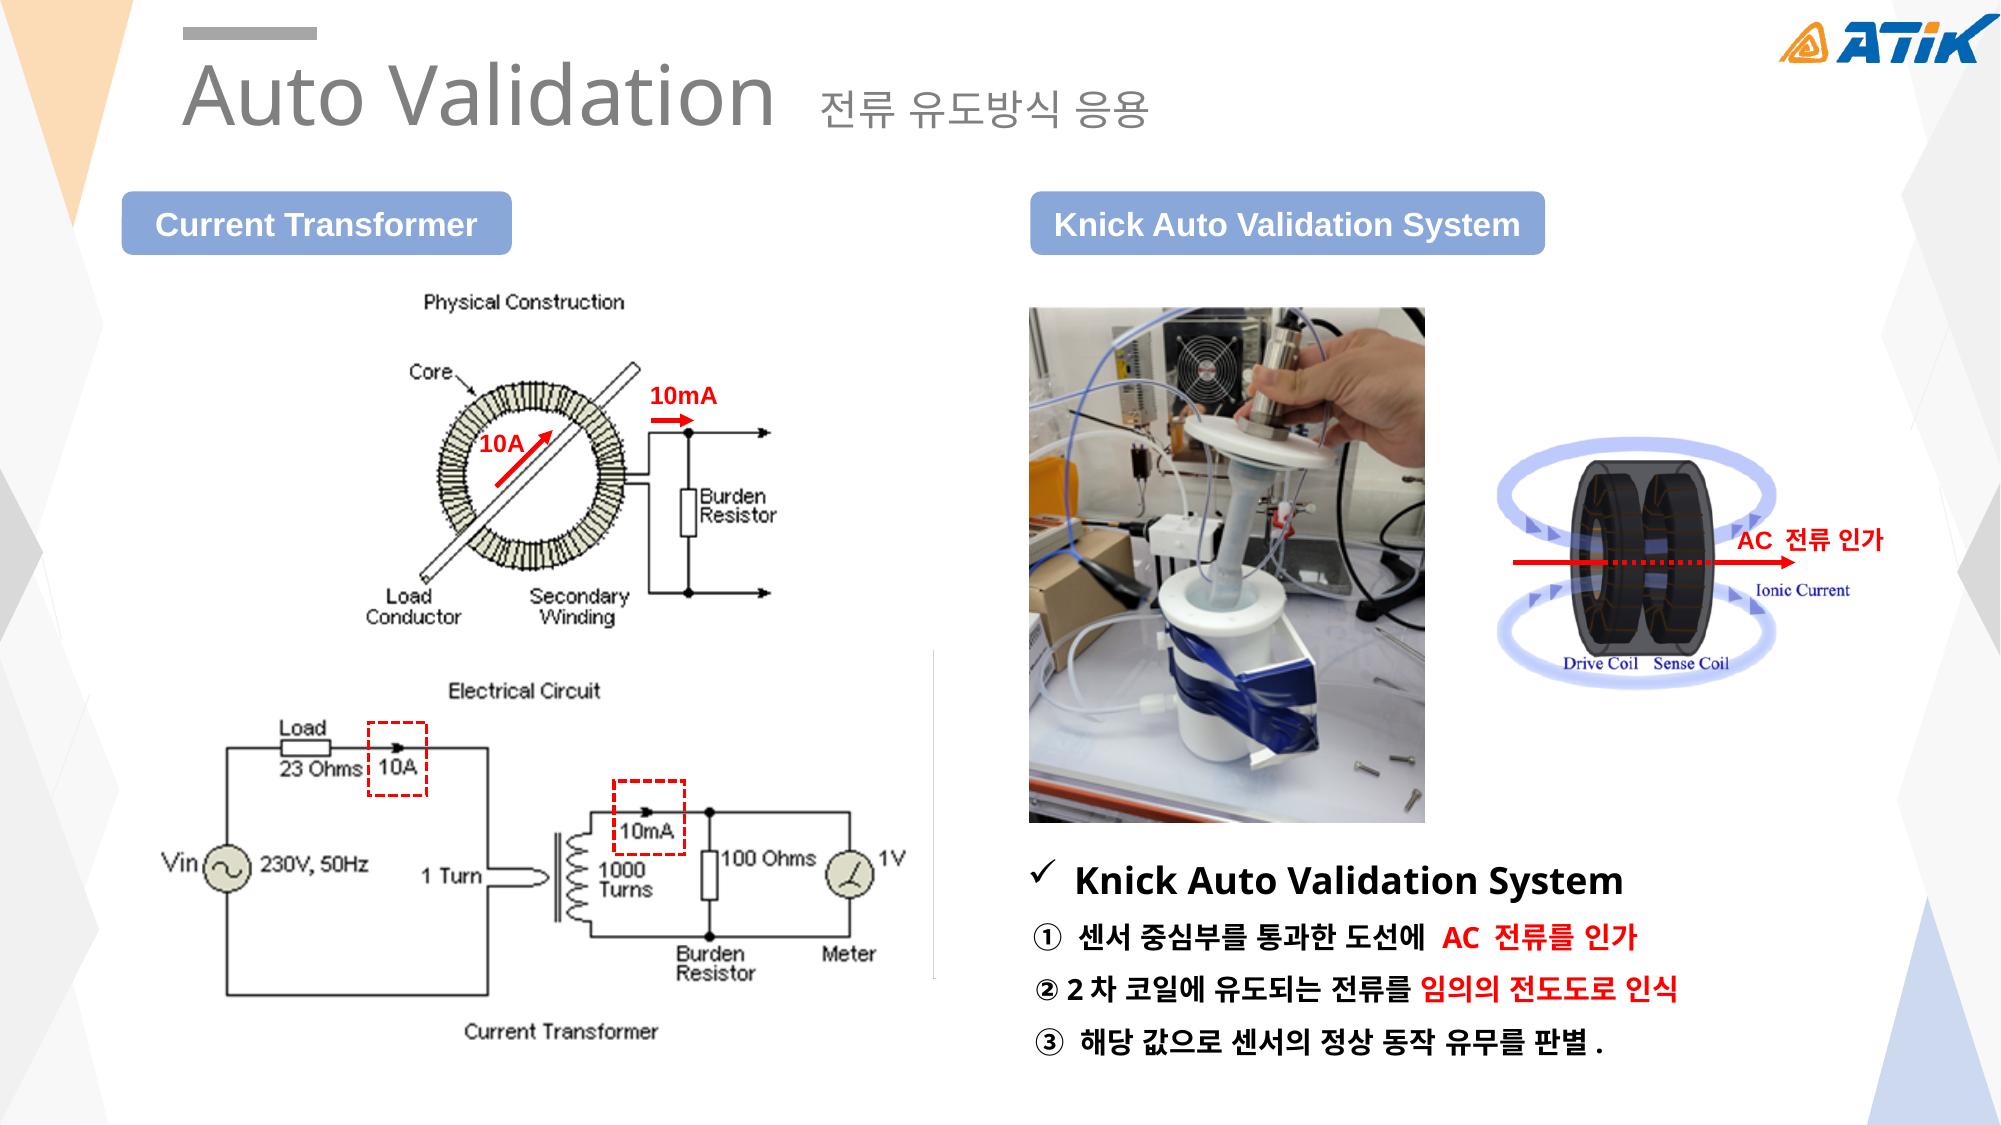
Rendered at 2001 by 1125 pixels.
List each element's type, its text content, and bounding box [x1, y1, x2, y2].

text_box Current Transformer [120, 190, 513, 256]
picture [1029, 307, 1425, 824]
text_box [125, 270, 937, 1059]
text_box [1482, 430, 1903, 695]
text_box Auto Validation 전류 유도방식 응용 [167, 34, 1626, 150]
picture [1778, 13, 2001, 63]
text_box Knick Auto Validation System ① 센서 중심부를 통과한 도선에 AC 전류를 인가 ② 2차 코일에 유도되는 전류를 임의의 전도도로 인식 ③ 해당 값으로 센서의 정상 동작 유무를 판별. [1012, 826, 1874, 1067]
text_box Knick Auto Validation System [1029, 190, 1547, 256]
